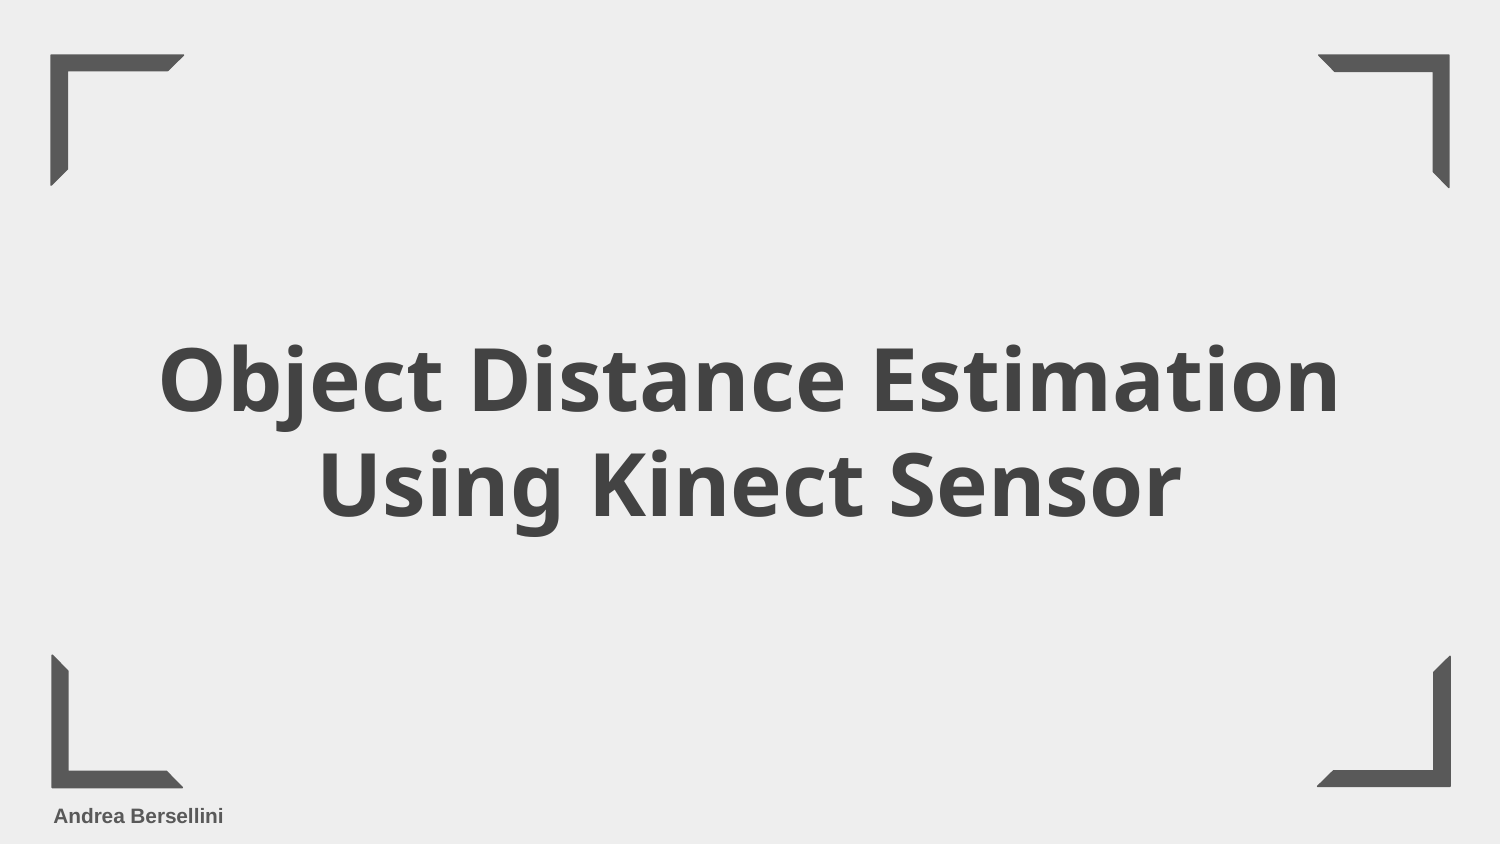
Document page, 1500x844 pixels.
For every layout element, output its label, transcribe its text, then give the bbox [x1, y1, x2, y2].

text_box [1317, 656, 1451, 787]
text_box [52, 655, 182, 787]
text_box [51, 55, 184, 186]
text_box [1318, 55, 1449, 188]
text_box Andrea Bersellini [38, 787, 250, 828]
title Object Distance Estimation Using Kinect Sensor [51, 291, 1449, 549]
